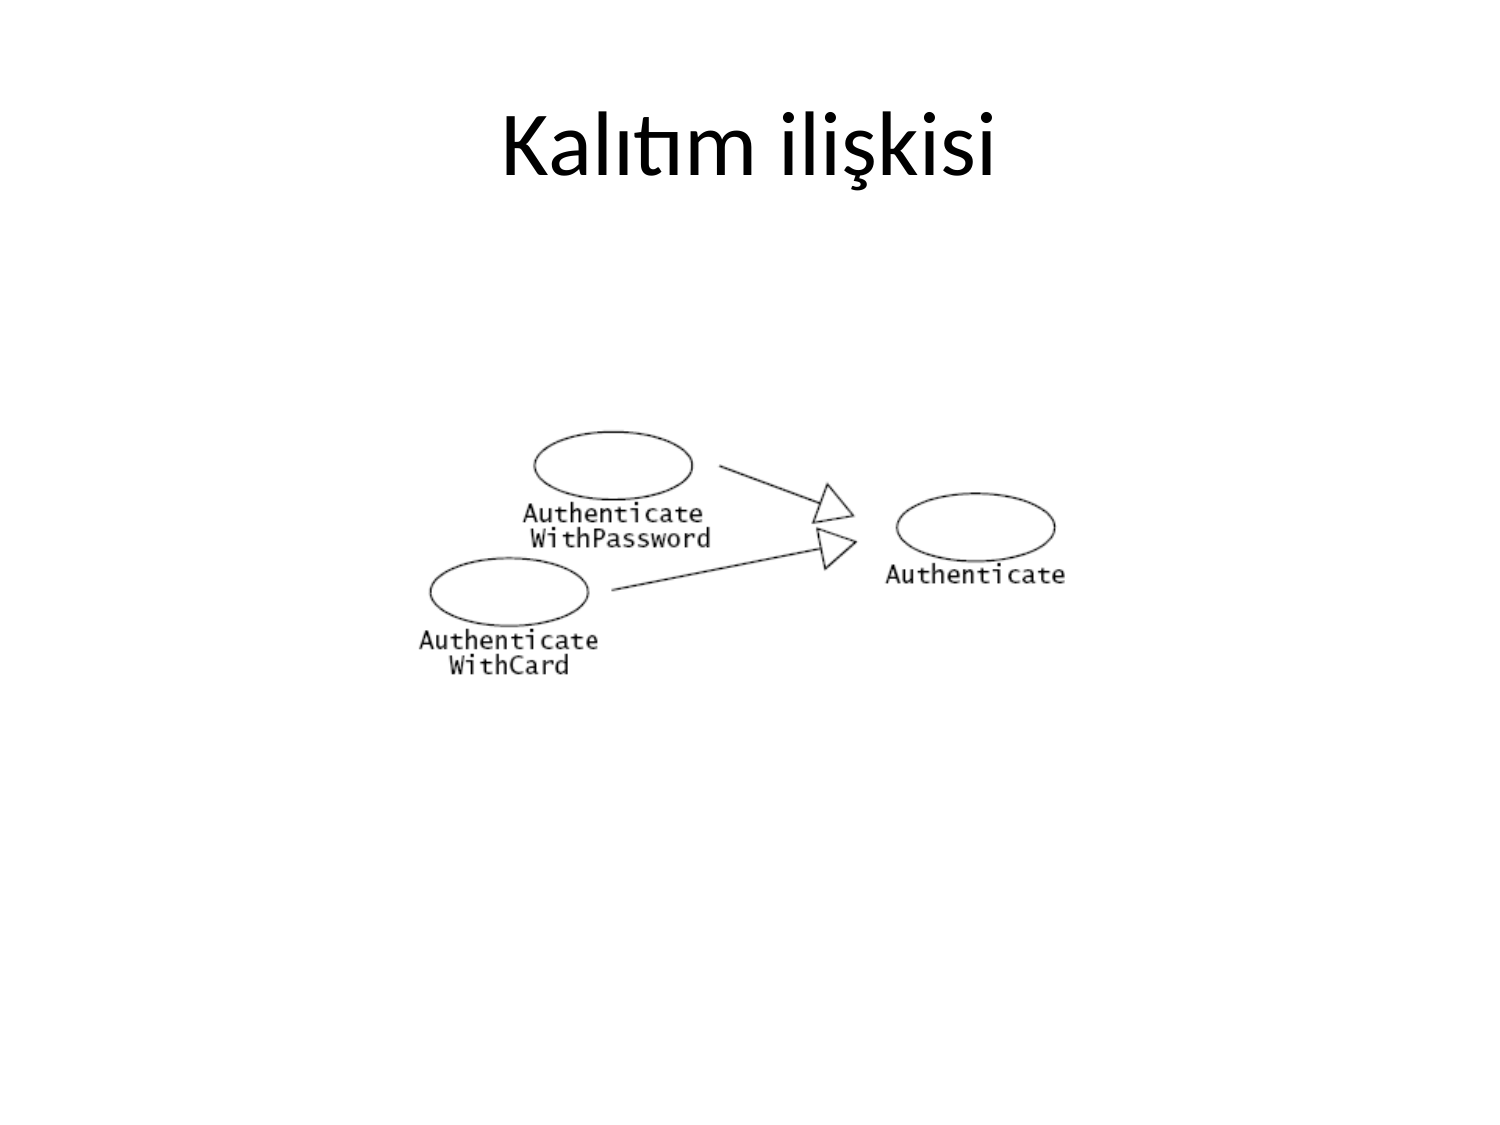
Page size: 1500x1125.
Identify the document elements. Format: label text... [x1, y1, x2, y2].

picture [409, 427, 1091, 698]
title Kalıtım ilişkisi [75, 45, 1425, 233]
